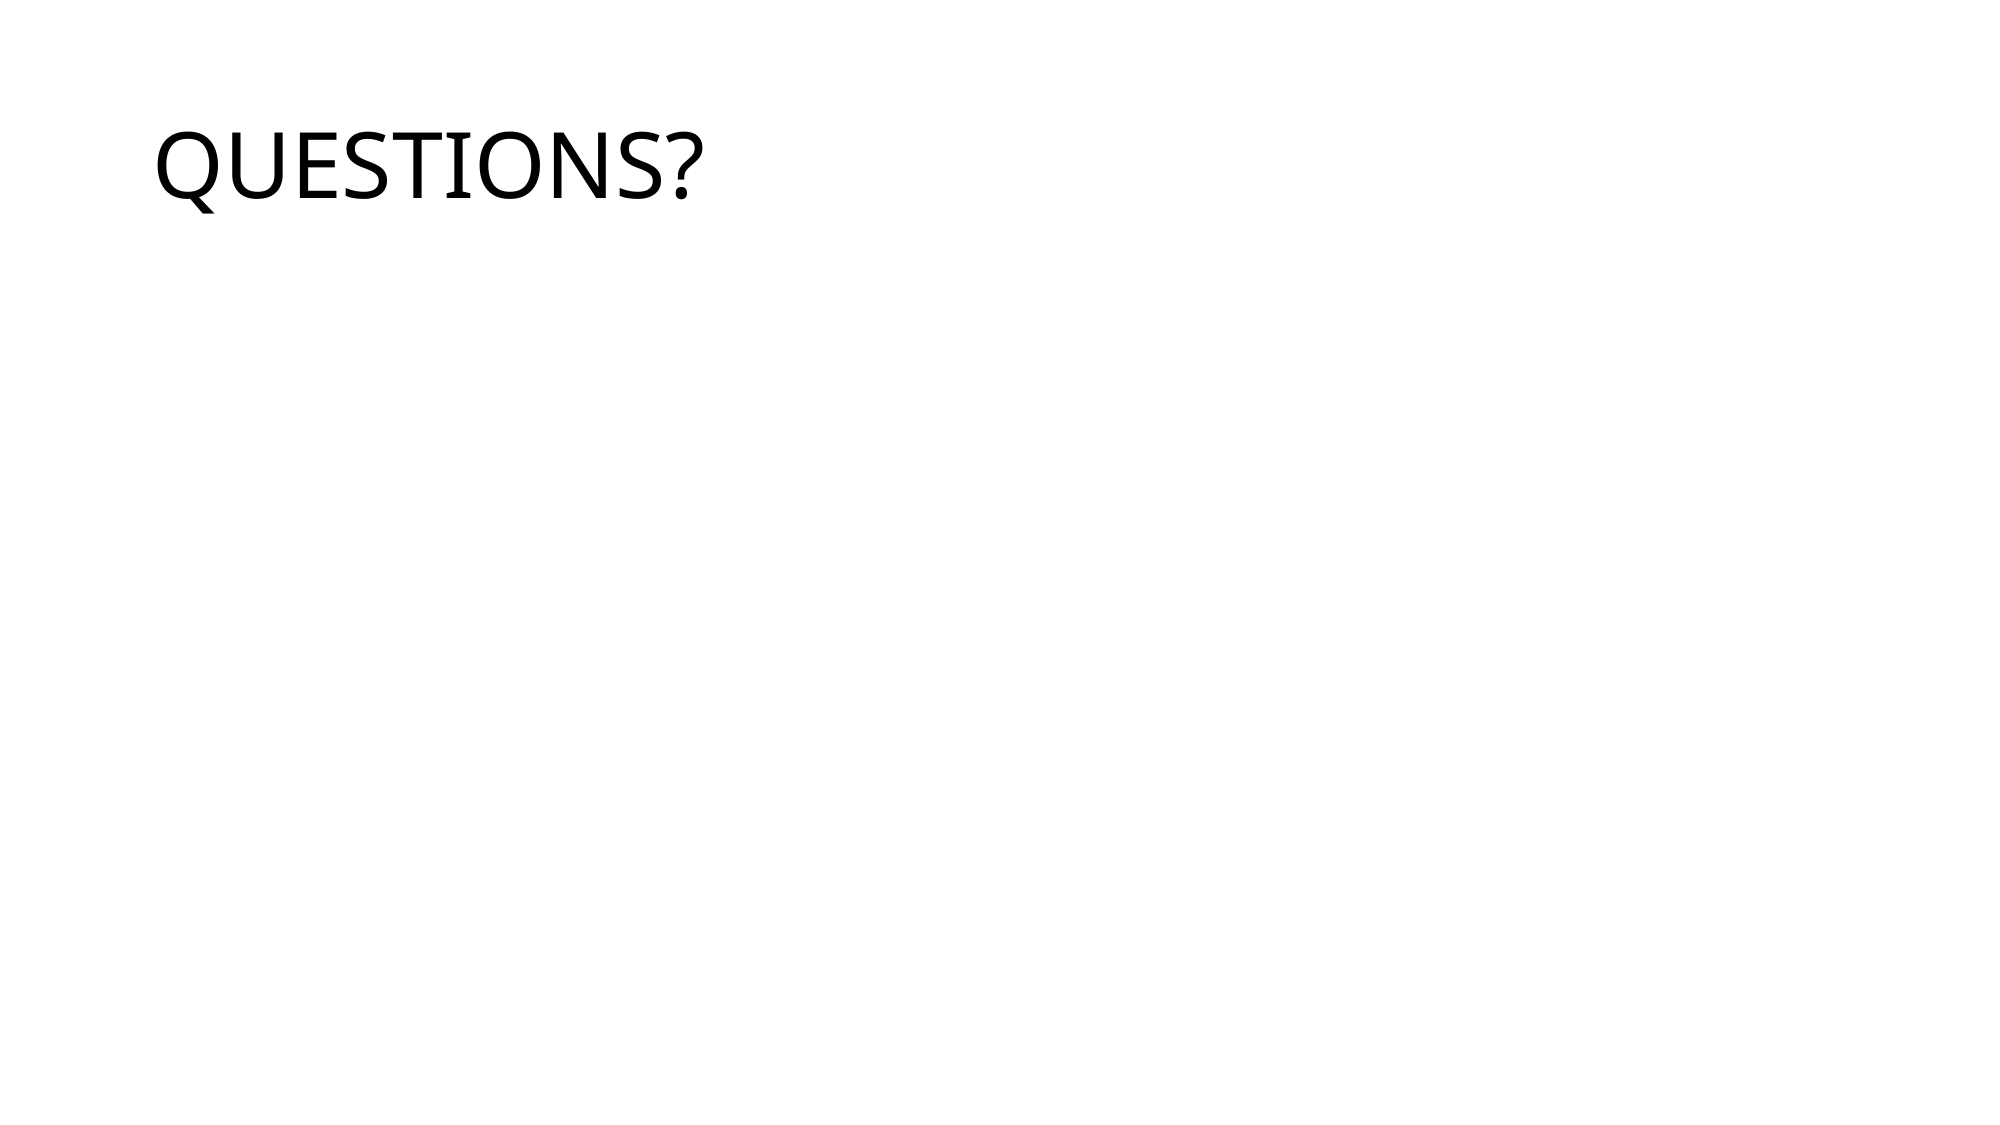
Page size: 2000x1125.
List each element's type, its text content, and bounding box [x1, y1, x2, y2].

title QUESTIONS? [137, 59, 1862, 278]
